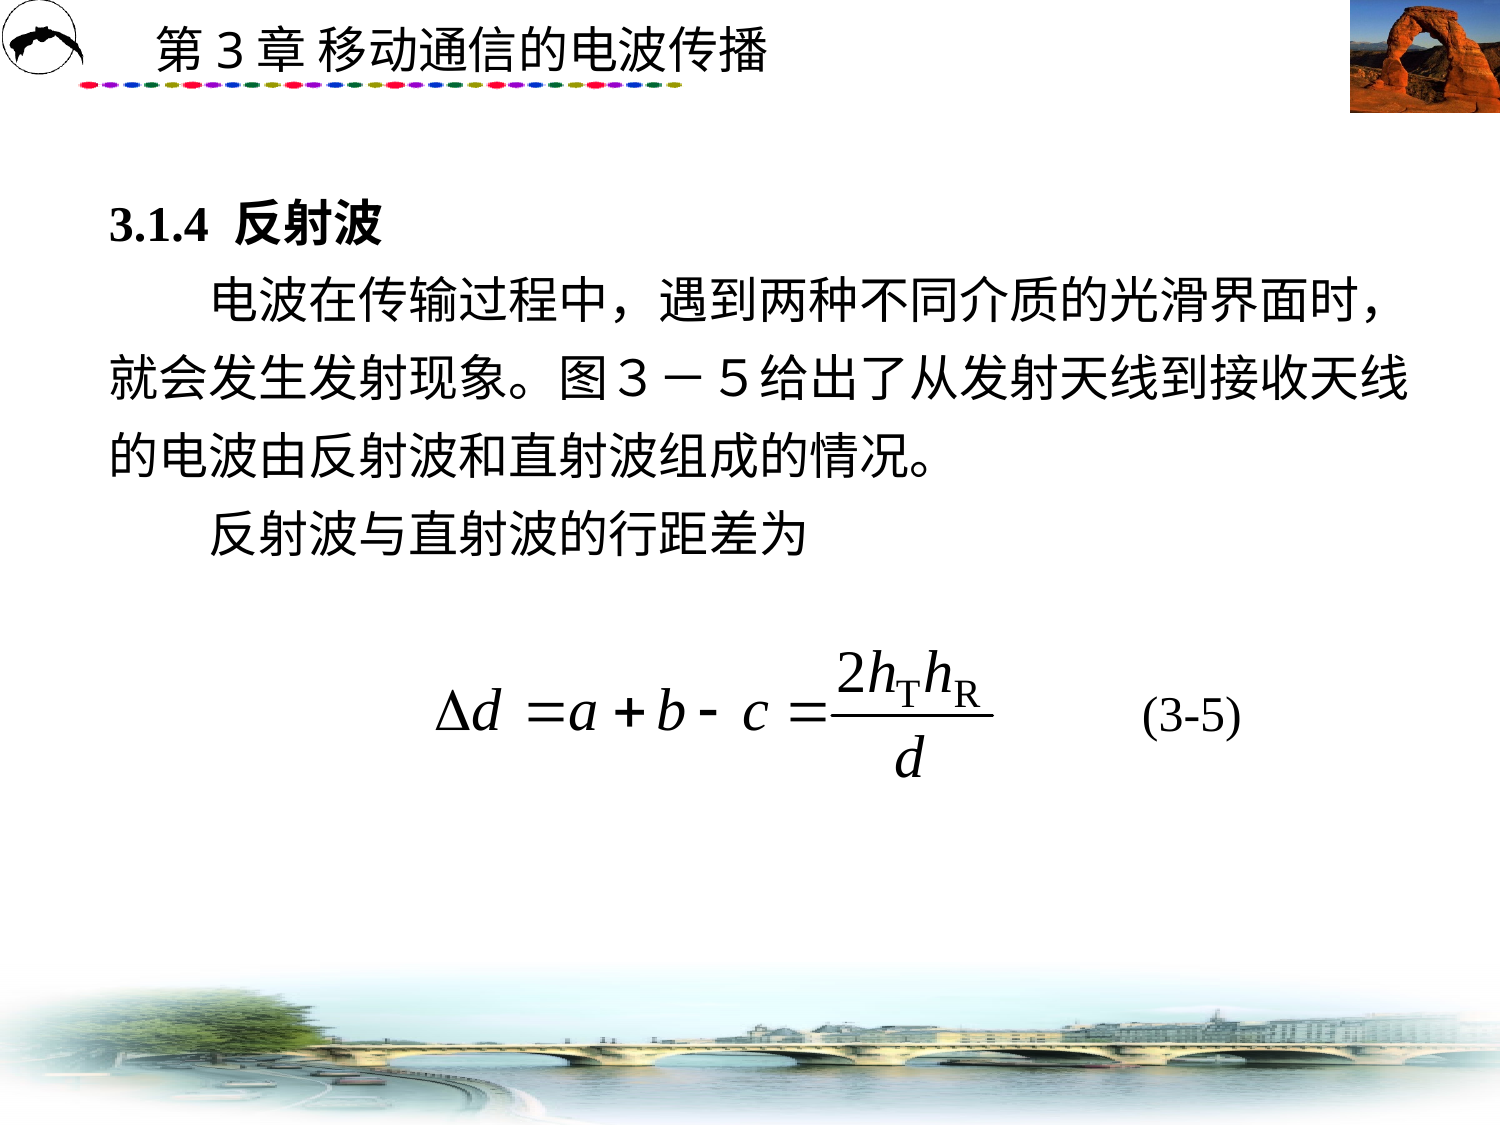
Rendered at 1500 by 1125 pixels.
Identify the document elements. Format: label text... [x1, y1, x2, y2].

picture [0, 0, 100, 75]
title 3.1.4 反射波 电波在传输过程中，遇到两种不同介质的光滑界面时，就会发生发射现象。图３－５给出了从发射天线到接收天线的电波由反射波和直射波组成的情况。 反射波与直射波的行距差为 [93, 87, 1426, 1013]
picture [0, 962, 1500, 1125]
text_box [423, 632, 1258, 794]
picture [1350, 0, 1500, 113]
picture [74, 78, 691, 91]
